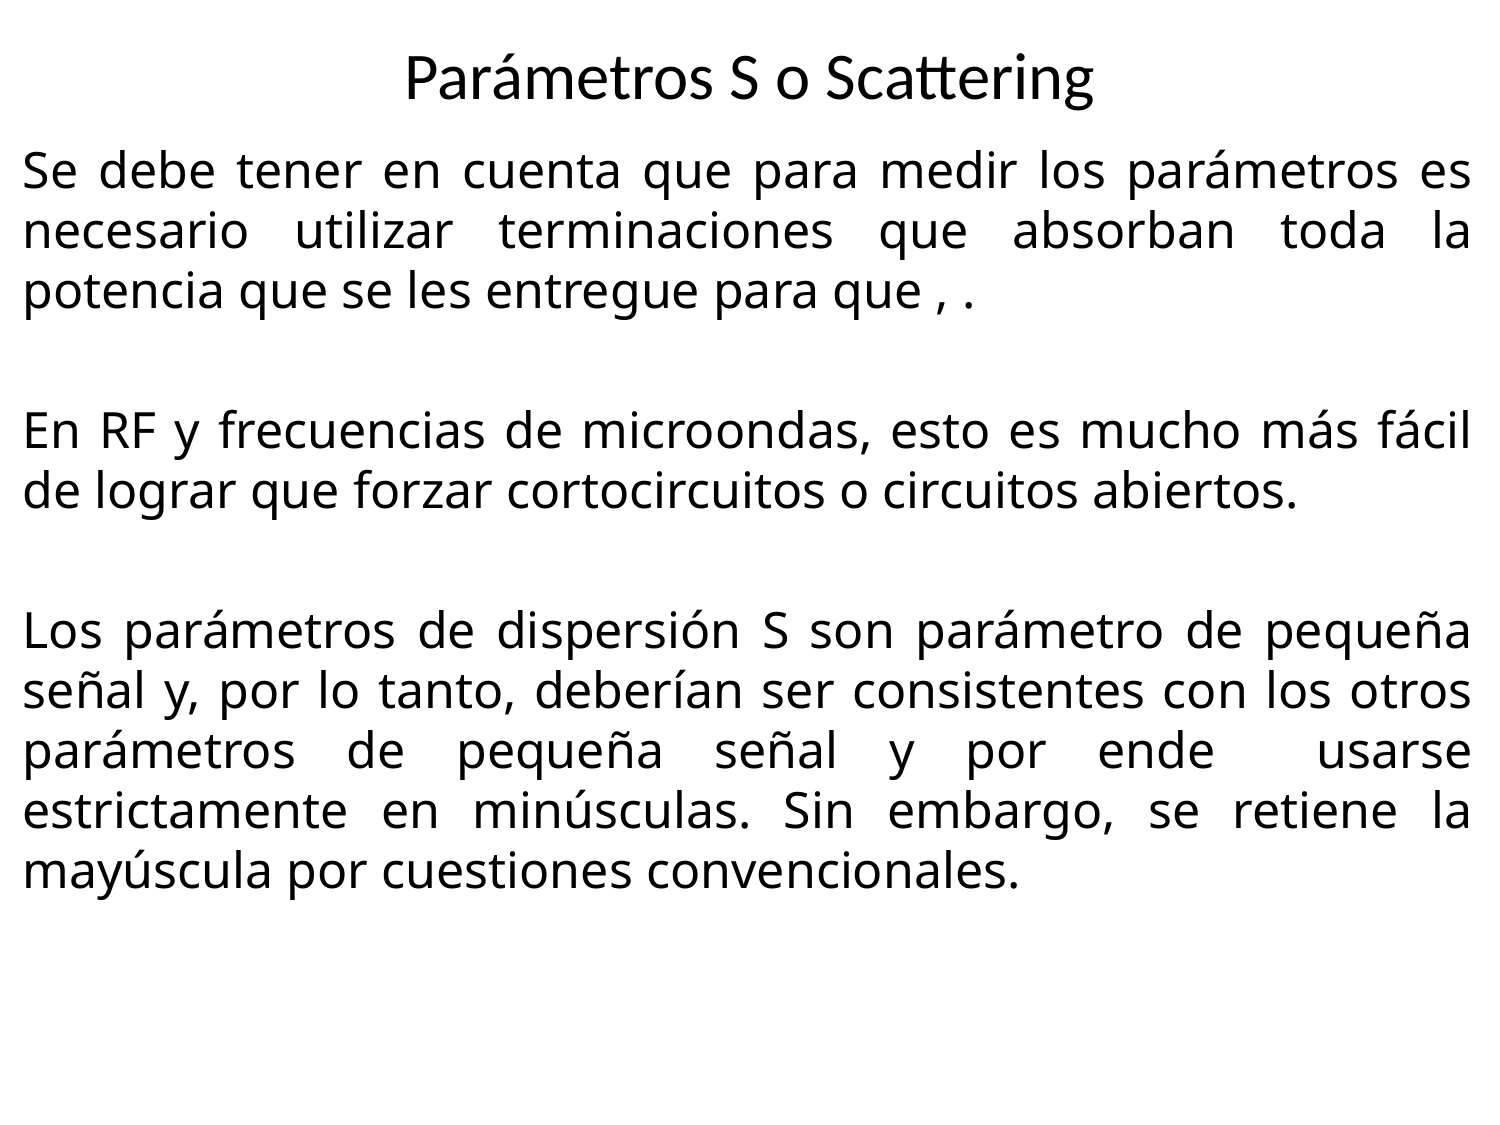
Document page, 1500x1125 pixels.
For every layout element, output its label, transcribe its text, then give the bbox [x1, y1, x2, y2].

title Parámetros S o Scattering [0, 13, 1500, 133]
